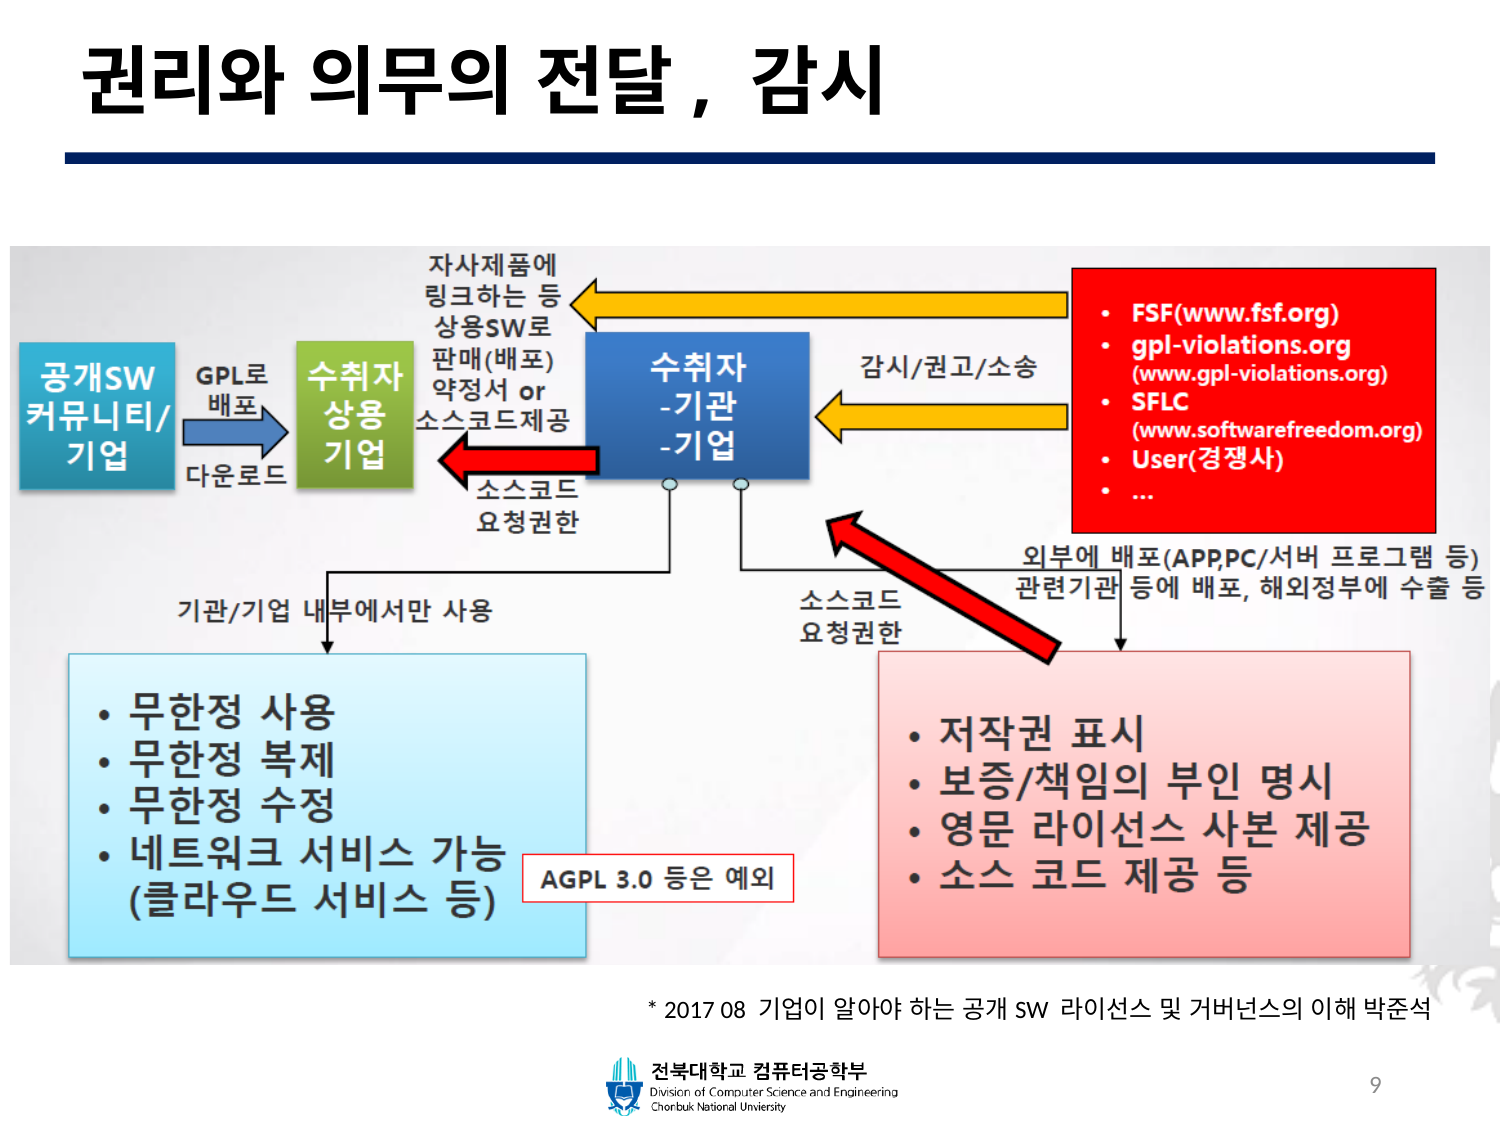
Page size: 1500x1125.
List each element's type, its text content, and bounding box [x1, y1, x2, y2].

text_box * 2017 08 기업이 알아야 하는 공개SW 라이선스 및 거버넌스의 이해 박준석 [631, 985, 1500, 1031]
picture [600, 1057, 900, 1116]
title 권리와 의무의 전달, 감시 [64, 26, 1436, 143]
slide_number 9 [1059, 1057, 1397, 1111]
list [9, 246, 1491, 965]
